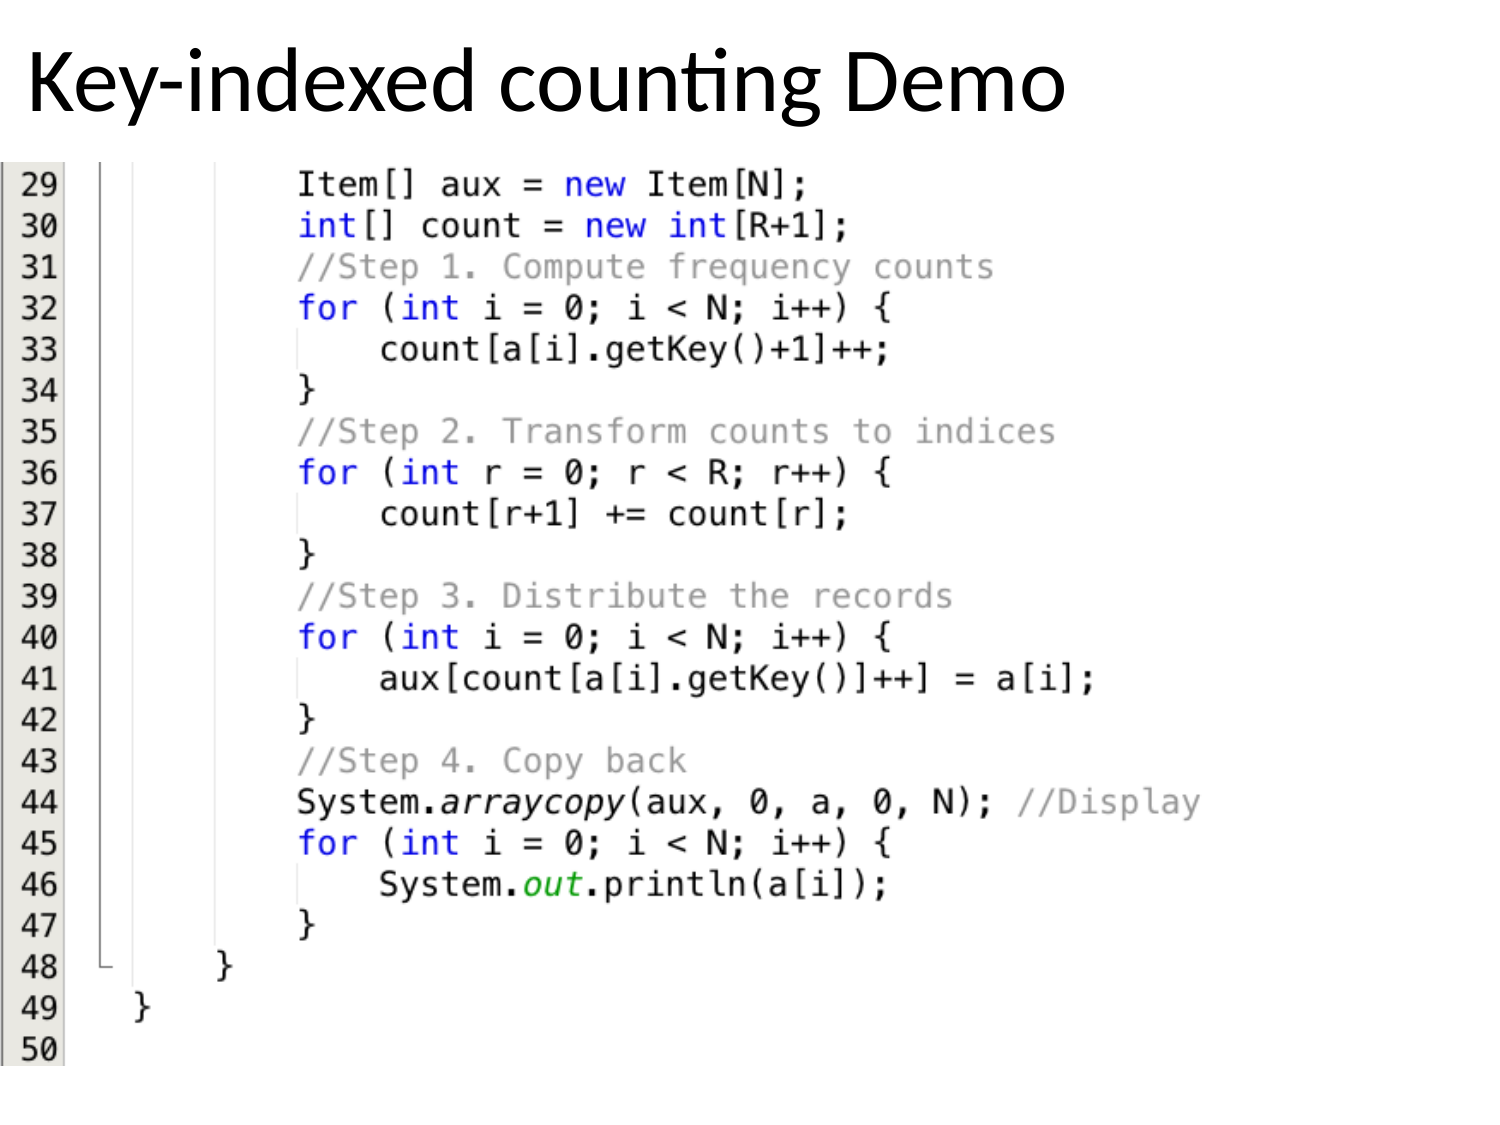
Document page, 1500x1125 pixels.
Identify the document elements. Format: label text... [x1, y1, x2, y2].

title Key-indexed counting Demo [12, 12, 1475, 155]
picture [0, 162, 1500, 1067]
